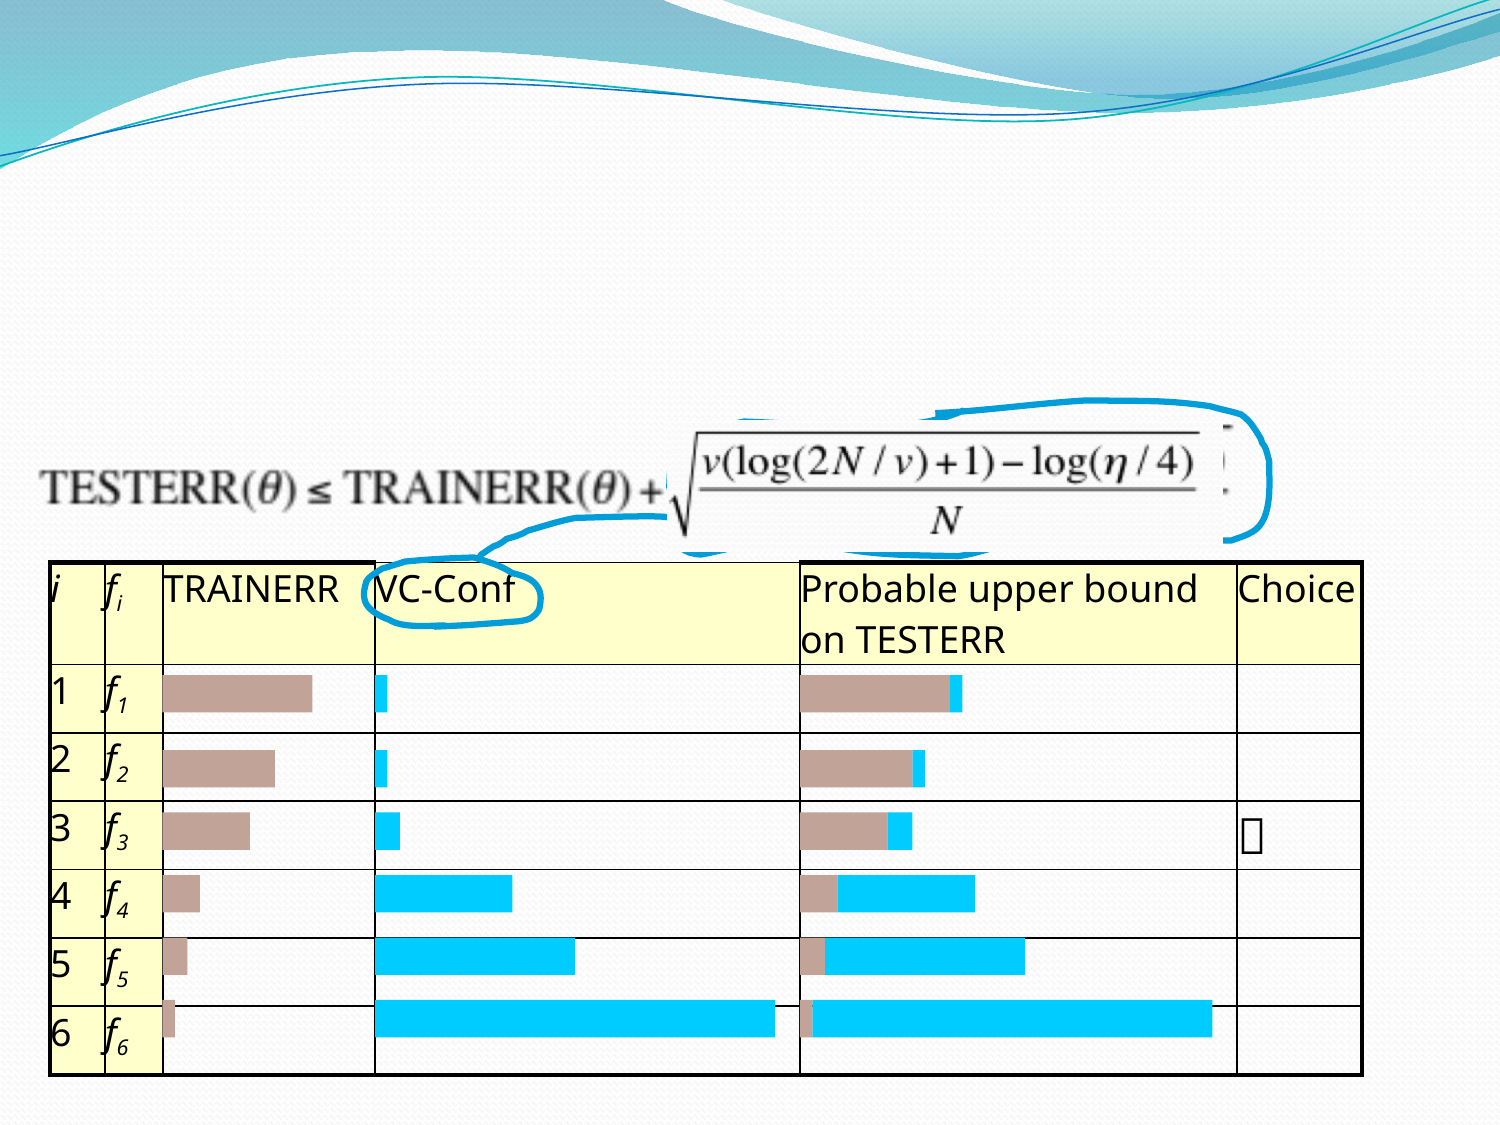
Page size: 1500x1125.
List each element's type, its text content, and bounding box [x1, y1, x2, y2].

text_box [375, 999, 775, 1038]
table_cell [376, 802, 799, 869]
table_cell 2 [52, 734, 104, 800]
text_box [162, 937, 188, 975]
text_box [34, 423, 664, 548]
text_box [950, 675, 963, 713]
table_cell [376, 665, 799, 732]
table_cell [801, 939, 1236, 1005]
text_box [375, 937, 575, 975]
table_cell [801, 665, 1236, 732]
table_cell [1238, 665, 1360, 732]
text_box [375, 812, 400, 850]
text_box [800, 875, 838, 913]
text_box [1226, 423, 1235, 548]
table_header TRAINERR [164, 565, 374, 664]
table_header Choice [1238, 565, 1360, 664]
table_cell  [1238, 802, 1360, 869]
table_cell f2 [106, 734, 162, 800]
title Model Selection & Generalization [661, 423, 667, 548]
table_cell [801, 1007, 1236, 1073]
table_cell f1 [106, 665, 162, 732]
table_cell [164, 1007, 374, 1073]
text_box [162, 812, 250, 850]
table_cell 5 [52, 939, 104, 1005]
table_cell [376, 939, 799, 1005]
text_box [913, 750, 925, 788]
table_cell 6 [52, 1007, 104, 1073]
text_box [838, 875, 975, 913]
text_box [374, 675, 388, 713]
table_header i [52, 565, 104, 664]
text_box [800, 937, 825, 975]
table_header VC-Conf [376, 563, 799, 664]
table_cell [801, 734, 1236, 800]
table_cell [164, 939, 374, 1005]
table_cell 3 [52, 802, 104, 869]
table_cell [1238, 1007, 1360, 1073]
table_cell [801, 802, 1236, 869]
text_box [800, 750, 913, 788]
table_cell [164, 802, 374, 869]
text_box [813, 999, 1213, 1038]
text_box [888, 812, 913, 850]
table_cell [164, 734, 374, 800]
text_box [374, 875, 513, 913]
text_box [825, 937, 1025, 975]
table_cell [1238, 870, 1360, 937]
table_cell [164, 870, 374, 937]
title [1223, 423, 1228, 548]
picture [667, 420, 1223, 553]
text_box [162, 875, 200, 913]
text_box [162, 675, 313, 713]
text_box [799, 999, 813, 1038]
text_box [374, 750, 388, 788]
text_box [162, 750, 275, 788]
table_cell [801, 870, 1236, 937]
text_box [935, 400, 1270, 537]
table_cell [376, 1007, 799, 1073]
text_box [799, 675, 950, 713]
table_header Probable upper bound on TESTERR [801, 565, 1236, 664]
table_cell [376, 734, 799, 800]
text_box [799, 812, 888, 850]
table_cell f4 [106, 870, 162, 937]
table_cell [1238, 734, 1360, 800]
table_cell [1238, 939, 1360, 1005]
text_box [162, 999, 175, 1038]
table_header fi [106, 565, 162, 664]
text_box [363, 561, 541, 627]
table_cell 4 [52, 870, 104, 937]
table_cell f3 [106, 802, 162, 869]
table_cell f5 [106, 939, 162, 1005]
table_cell f6 [106, 1007, 162, 1073]
table_cell [376, 870, 799, 937]
table_cell [164, 665, 374, 732]
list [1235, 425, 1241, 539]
table_cell 1 [52, 665, 104, 732]
